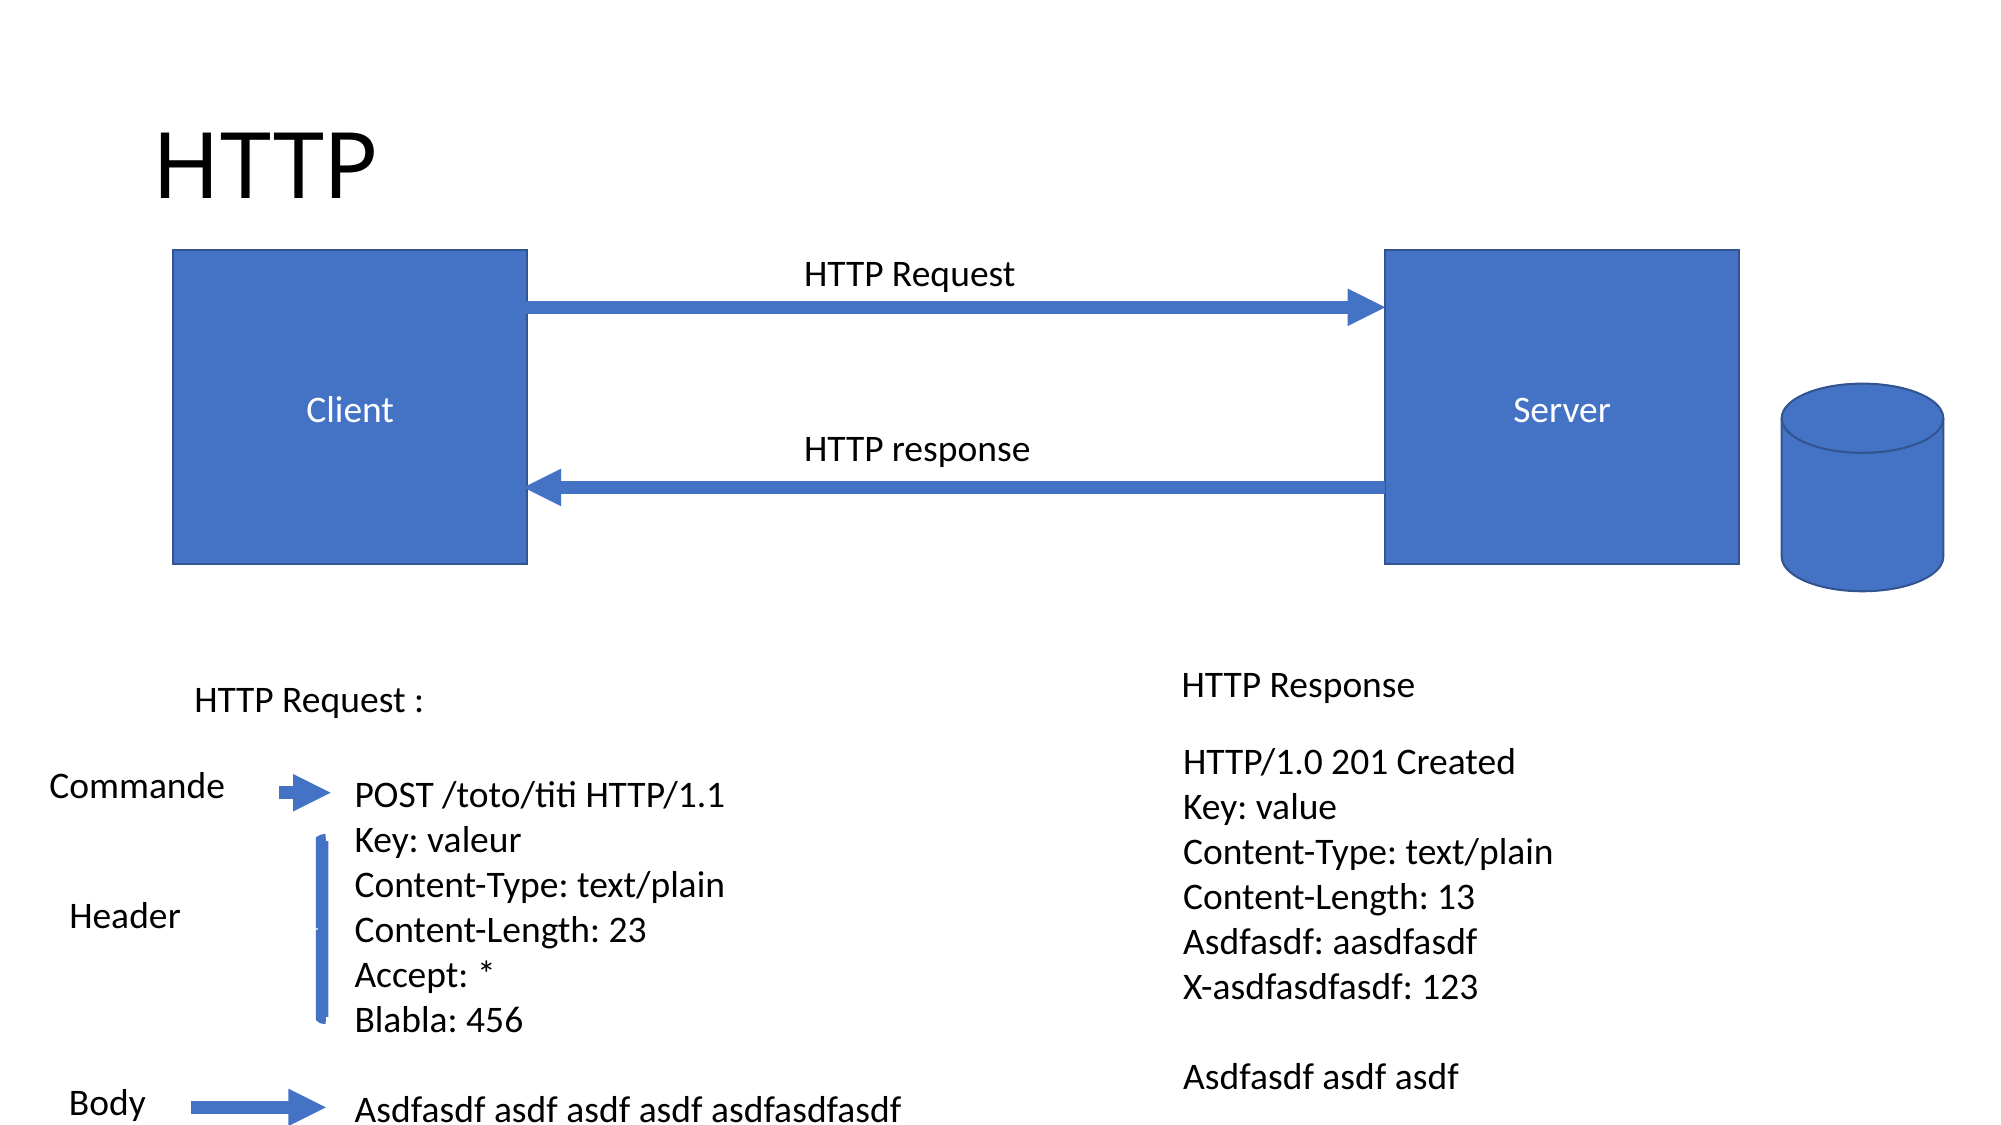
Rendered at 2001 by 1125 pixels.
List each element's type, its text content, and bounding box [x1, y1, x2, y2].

text_box HTTP Request [789, 241, 1031, 302]
text_box [1780, 382, 1945, 593]
text_box POST /toto/titi HTTP/1.1 Key: valeur Content-Type: text/plain Content-Length: 23 Accept: * Blabla: 456 Asdfasdf asdf asdf asdf asdfasdfasdf [339, 762, 918, 1125]
text_box Header [54, 883, 196, 943]
text_box Server [1384, 249, 1740, 565]
text_box HTTP Request : [179, 667, 440, 728]
text_box HTTP/1.0 201 Created Key: value Content-Type: text/plain Content-Length: 13 Asdfasdf: aasdfasdf X-asdfasdfasdf: 123 Asdfasdf asdf asdf [1168, 729, 1569, 1105]
text_box Commande [34, 754, 241, 814]
text_box Body [54, 1070, 161, 1125]
text_box [318, 839, 326, 1019]
title HTTP [137, 59, 1863, 278]
text_box HTTP response [789, 416, 1046, 477]
text_box Client [172, 249, 528, 565]
text_box HTTP Response [1166, 652, 1431, 713]
